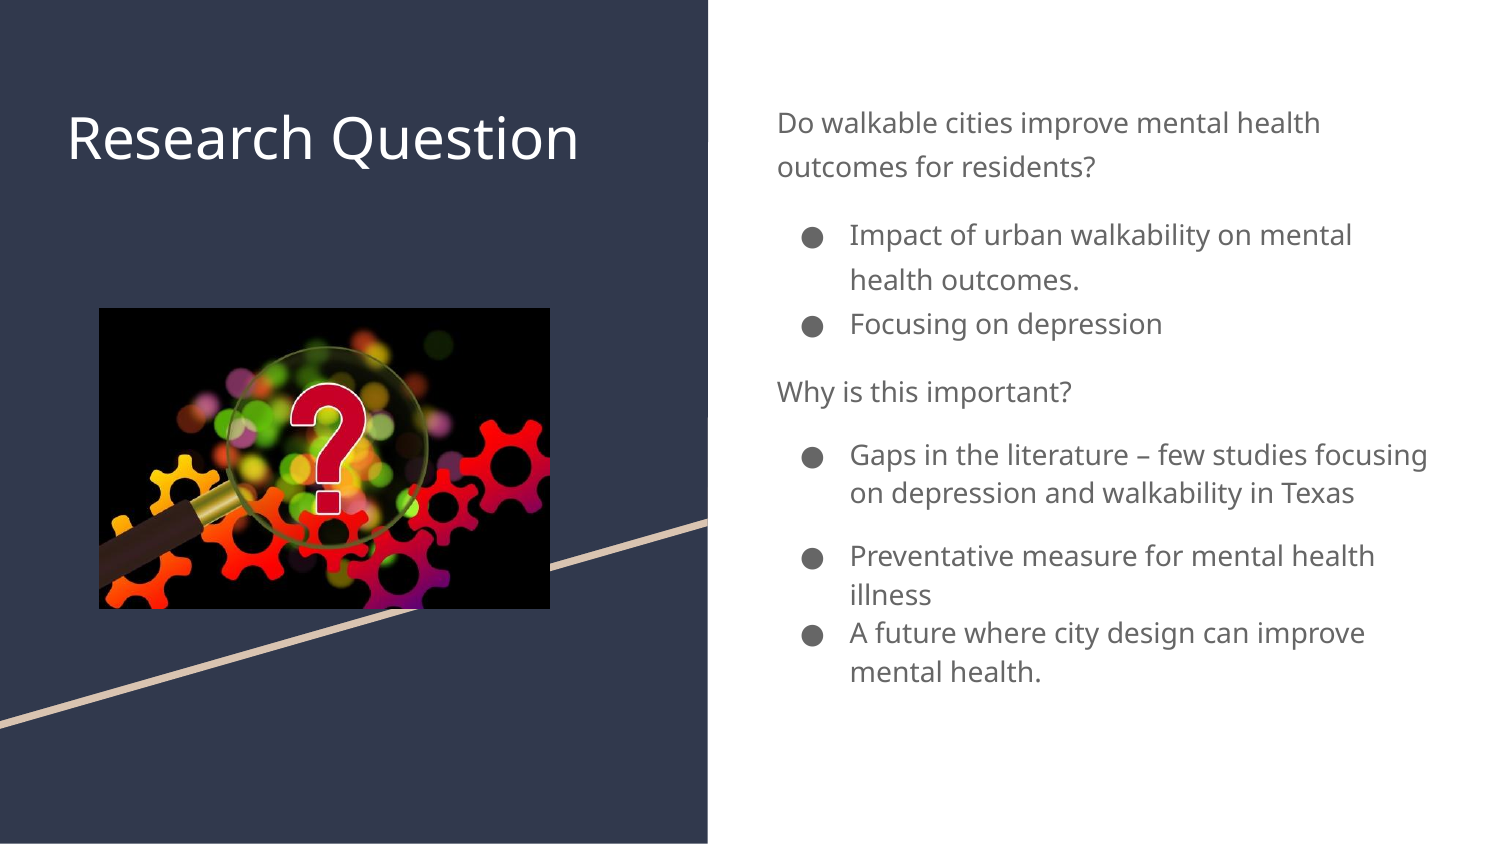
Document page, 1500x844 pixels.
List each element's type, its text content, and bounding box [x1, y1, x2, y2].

picture [99, 308, 550, 609]
title Research Question [51, 82, 660, 494]
list Do walkable cities improve mental health outcomes for residents? Impact of urban walkability on mental health outcomes. Focusing on depression Why is this important? Gaps in the literature – few studies focusing on depression and walkability in Texas Preventative measure for mental health illness A future where city design can improve mental health. [761, 82, 1446, 755]
